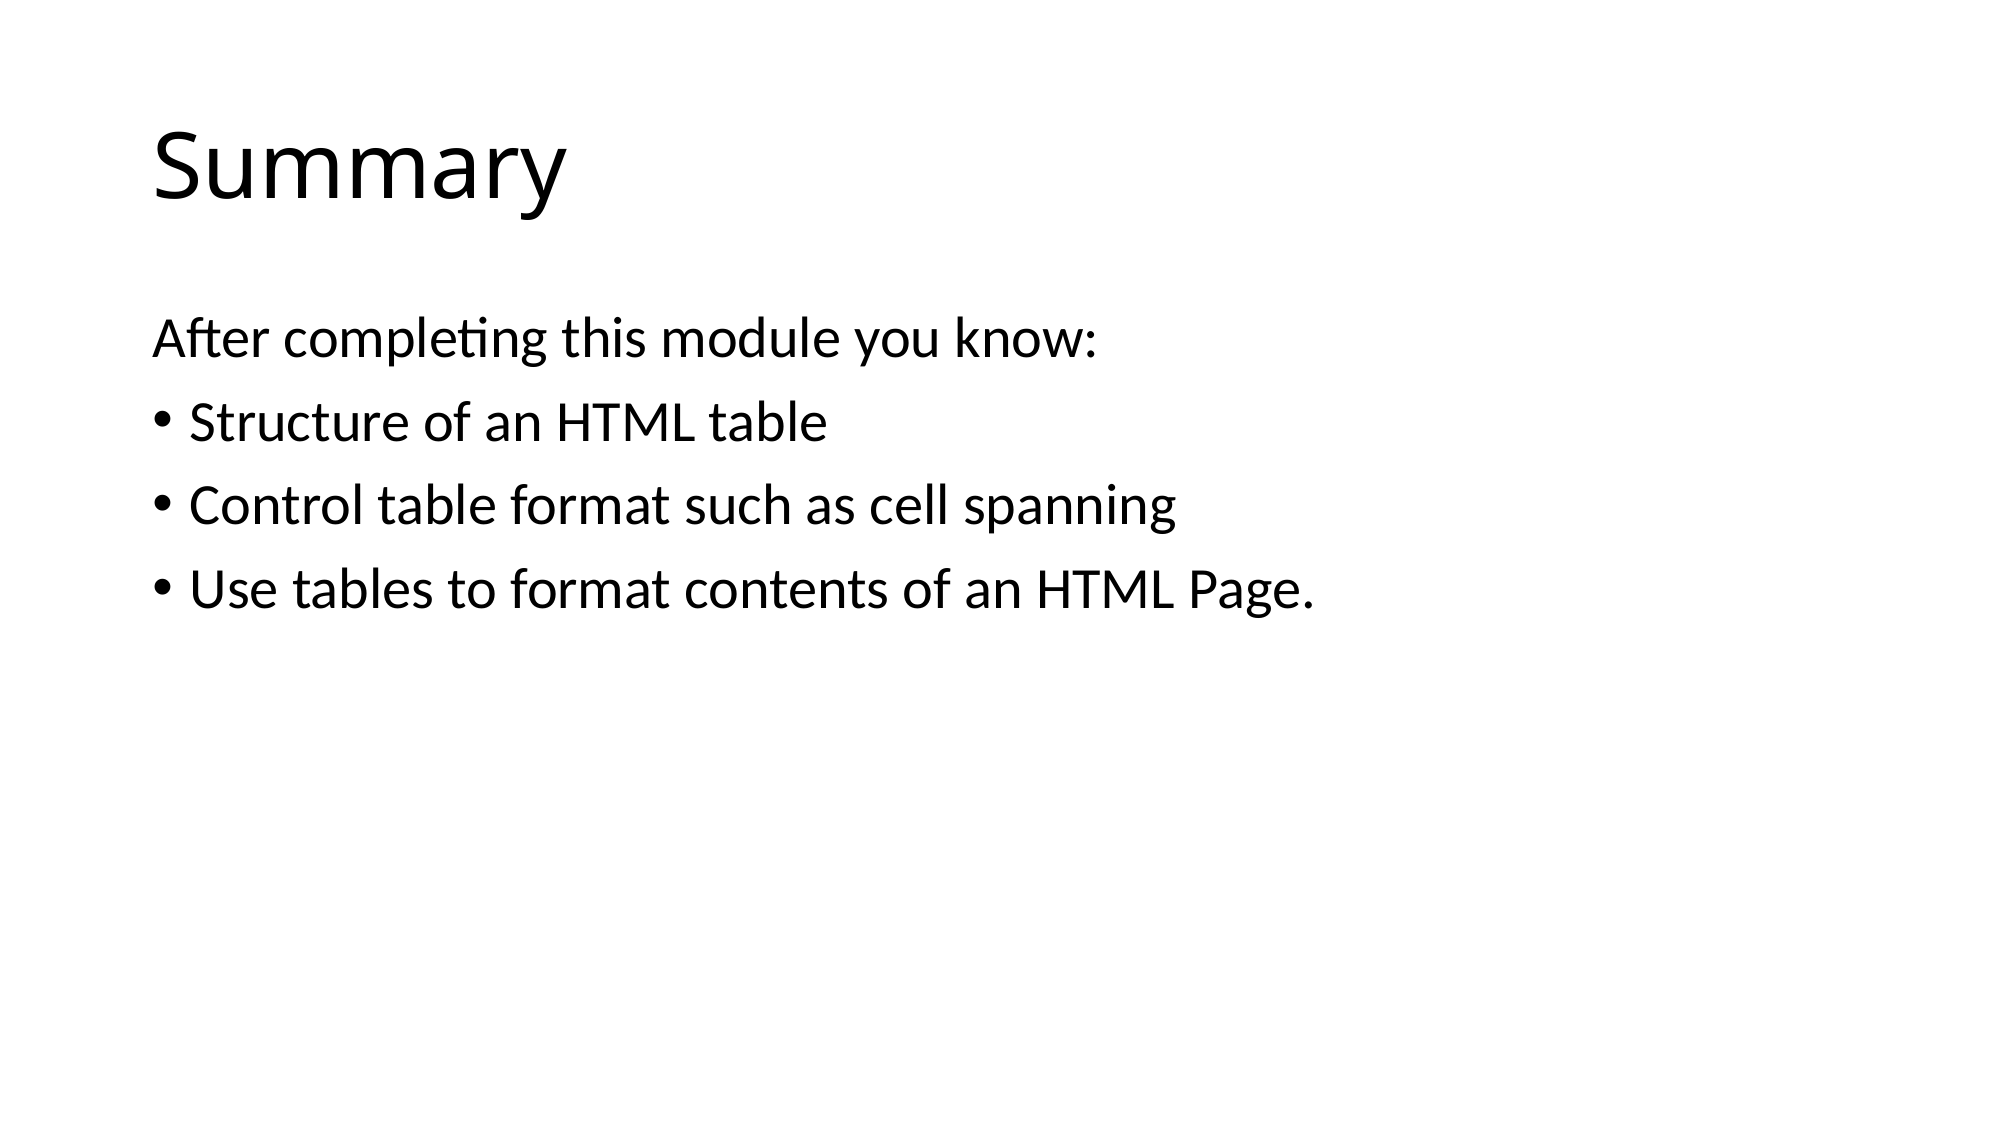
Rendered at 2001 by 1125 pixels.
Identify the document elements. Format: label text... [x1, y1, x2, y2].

list After completing this module you know: Structure of an HTML table Control table format such as cell spanning Use tables to format contents of an HTML Page. [137, 299, 1863, 1014]
title Summary [137, 59, 1863, 278]
